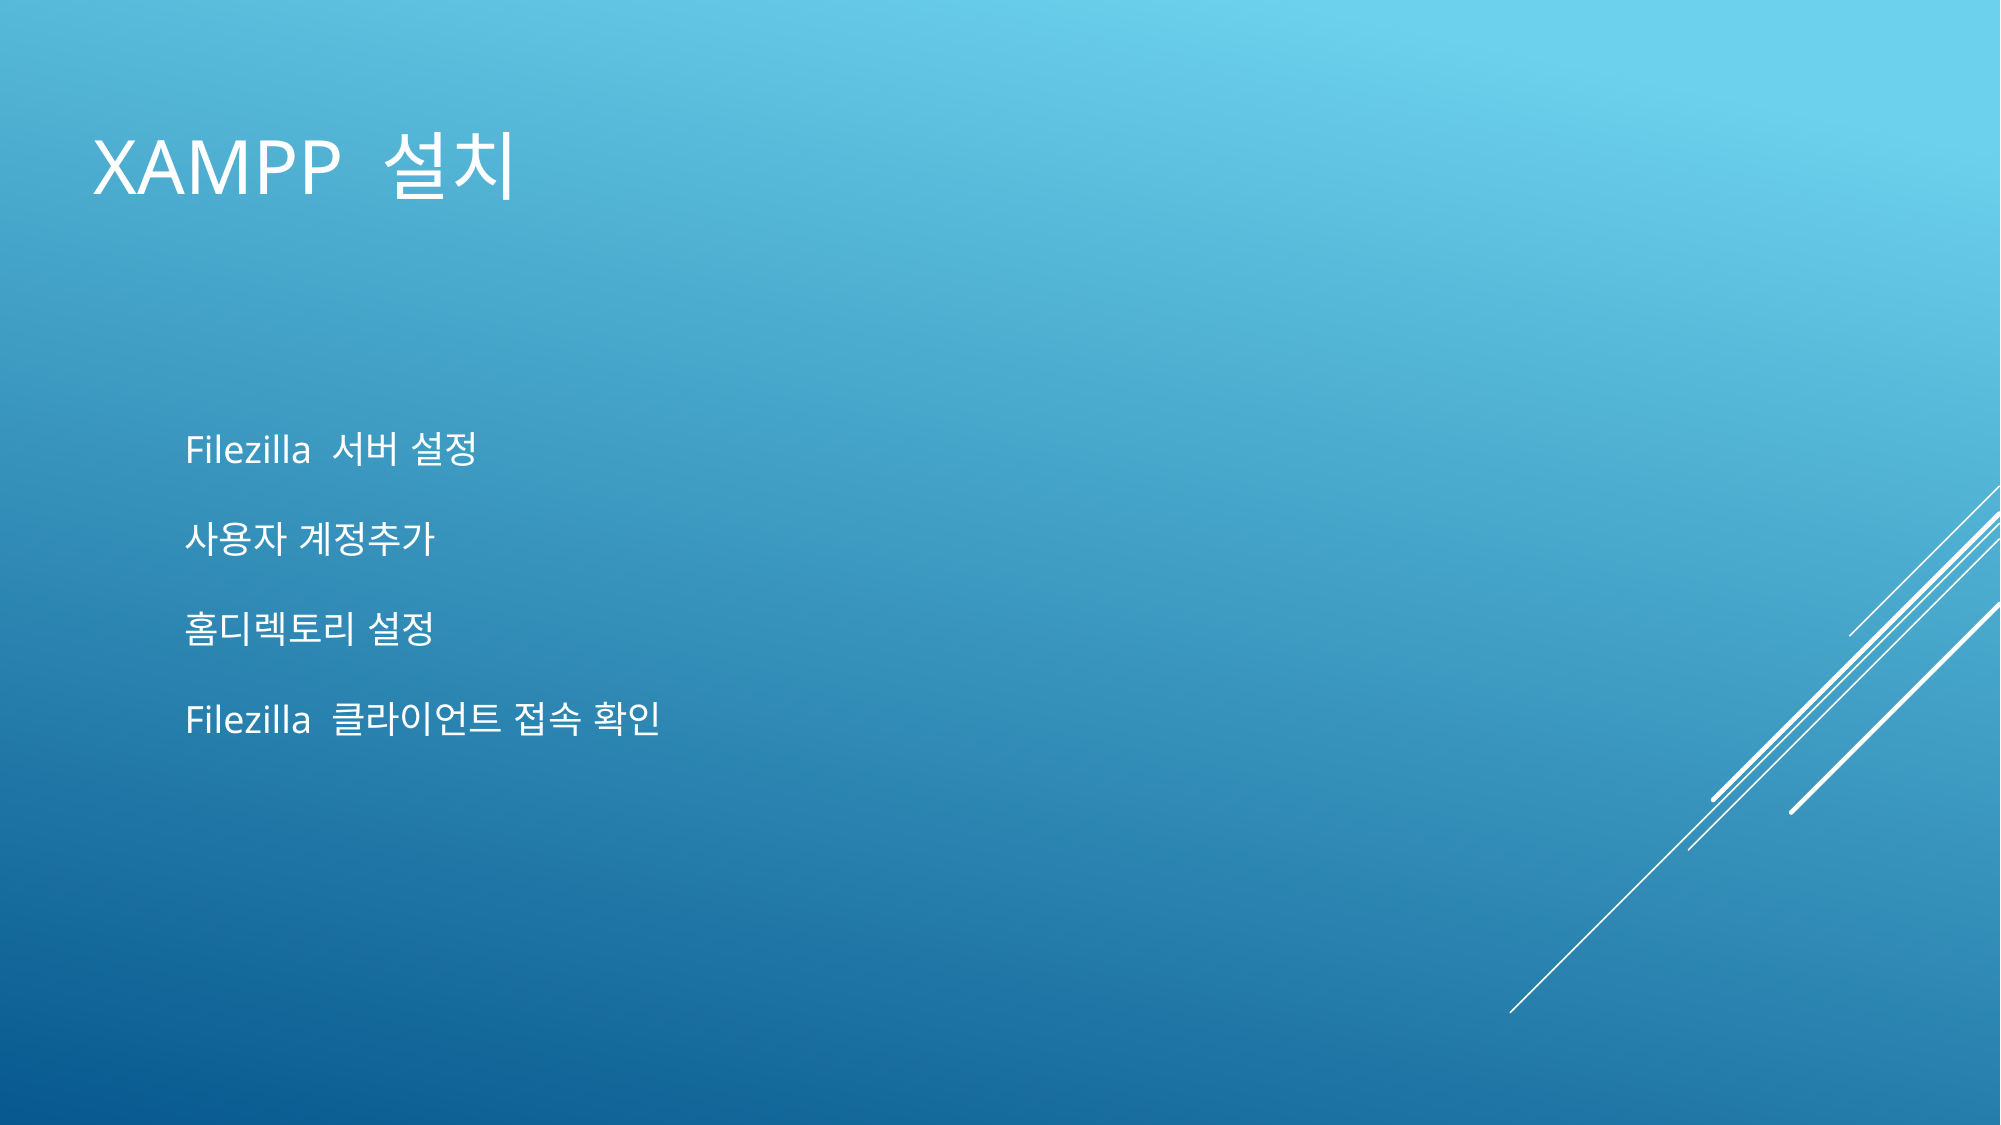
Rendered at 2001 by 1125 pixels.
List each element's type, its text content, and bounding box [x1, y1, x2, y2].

title XAMPP 설치 [78, 40, 1479, 288]
text_box Filezilla 서버 설정 사용자 계정추가 홈디렉토리 설정 Filezilla 클라이언트 접속 확인 [169, 418, 678, 749]
